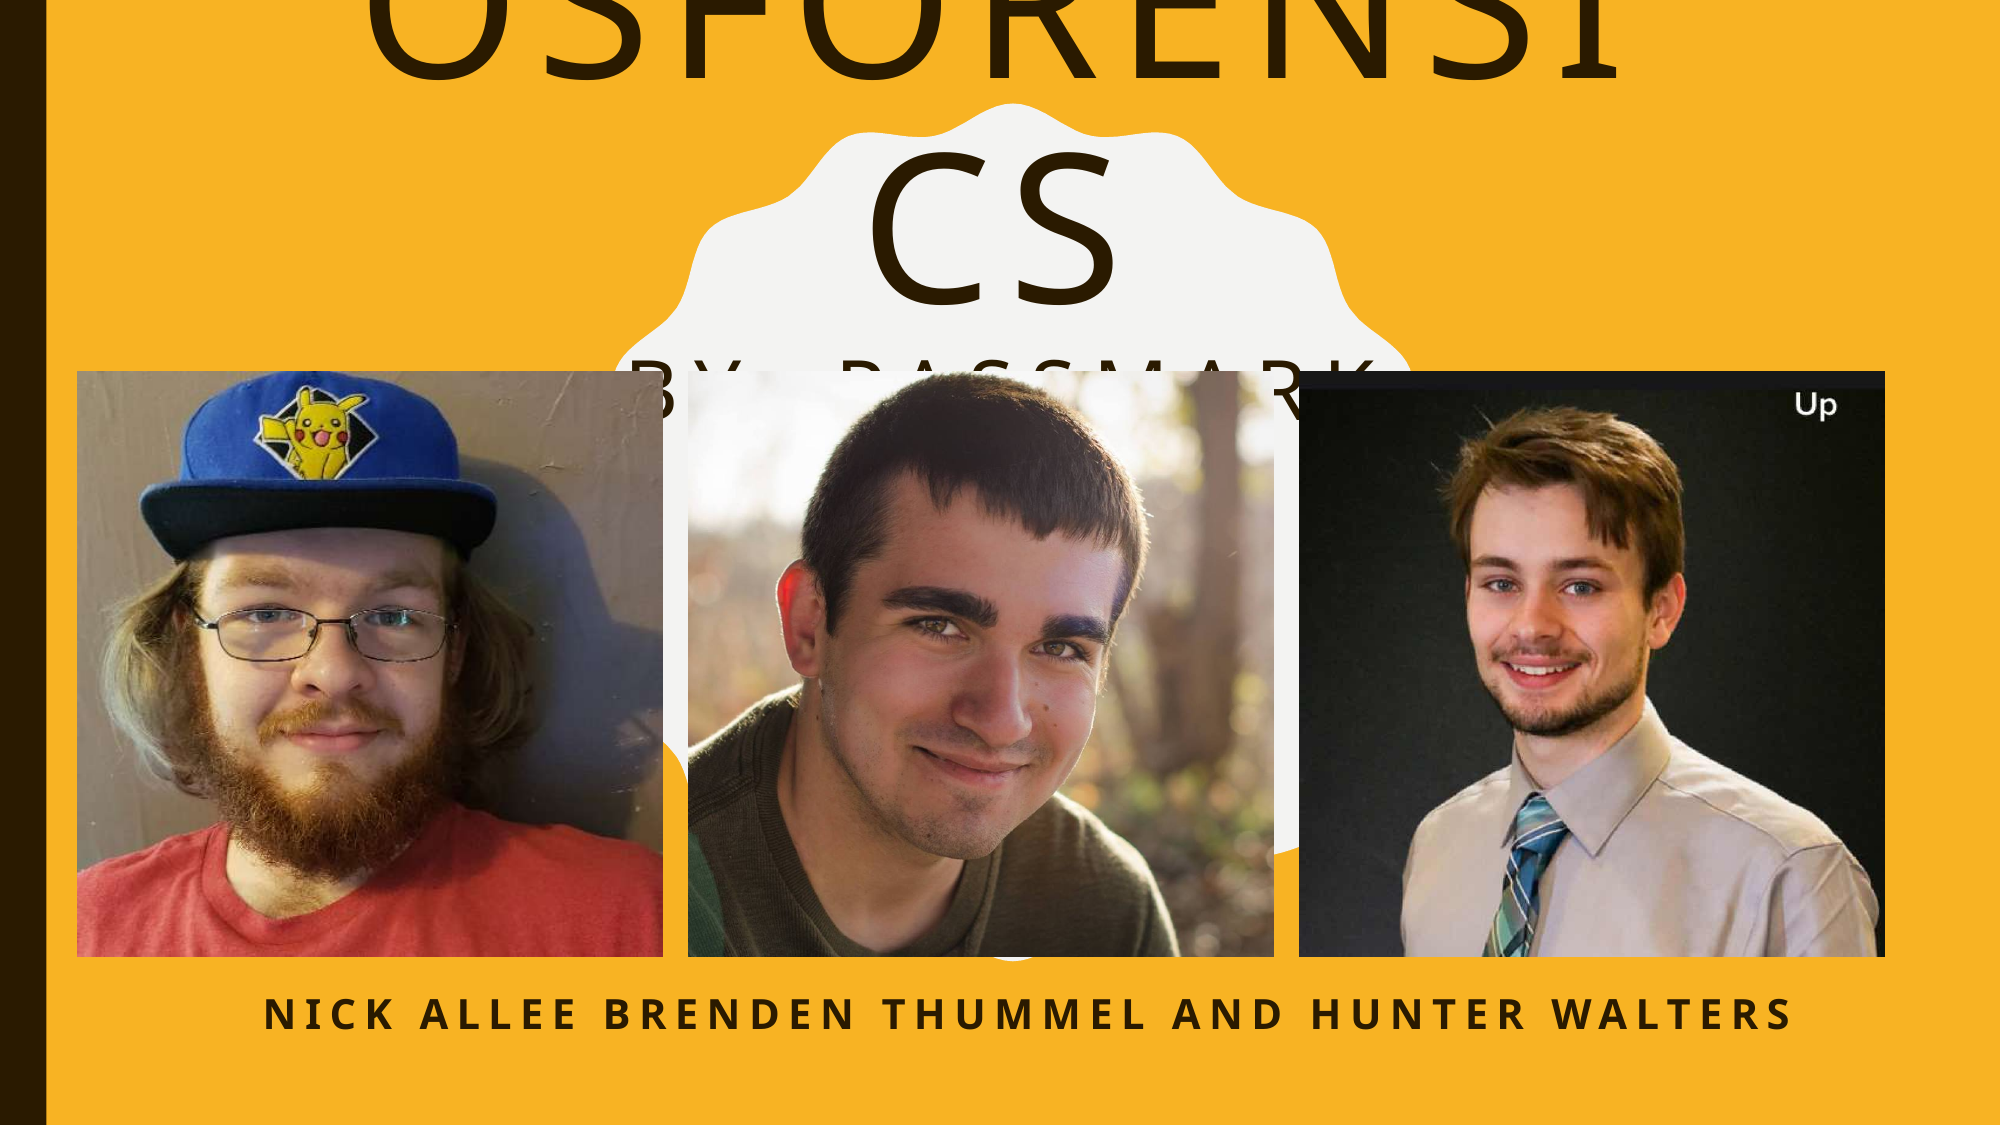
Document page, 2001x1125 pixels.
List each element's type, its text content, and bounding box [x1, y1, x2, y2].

picture [688, 371, 1274, 957]
picture [1299, 371, 1885, 957]
picture [77, 371, 663, 957]
title OSForensics By: Passmark [301, 0, 1699, 467]
subtitle Nick Allee Brenden Thummel and Hunter Walters [0, 980, 2000, 1125]
